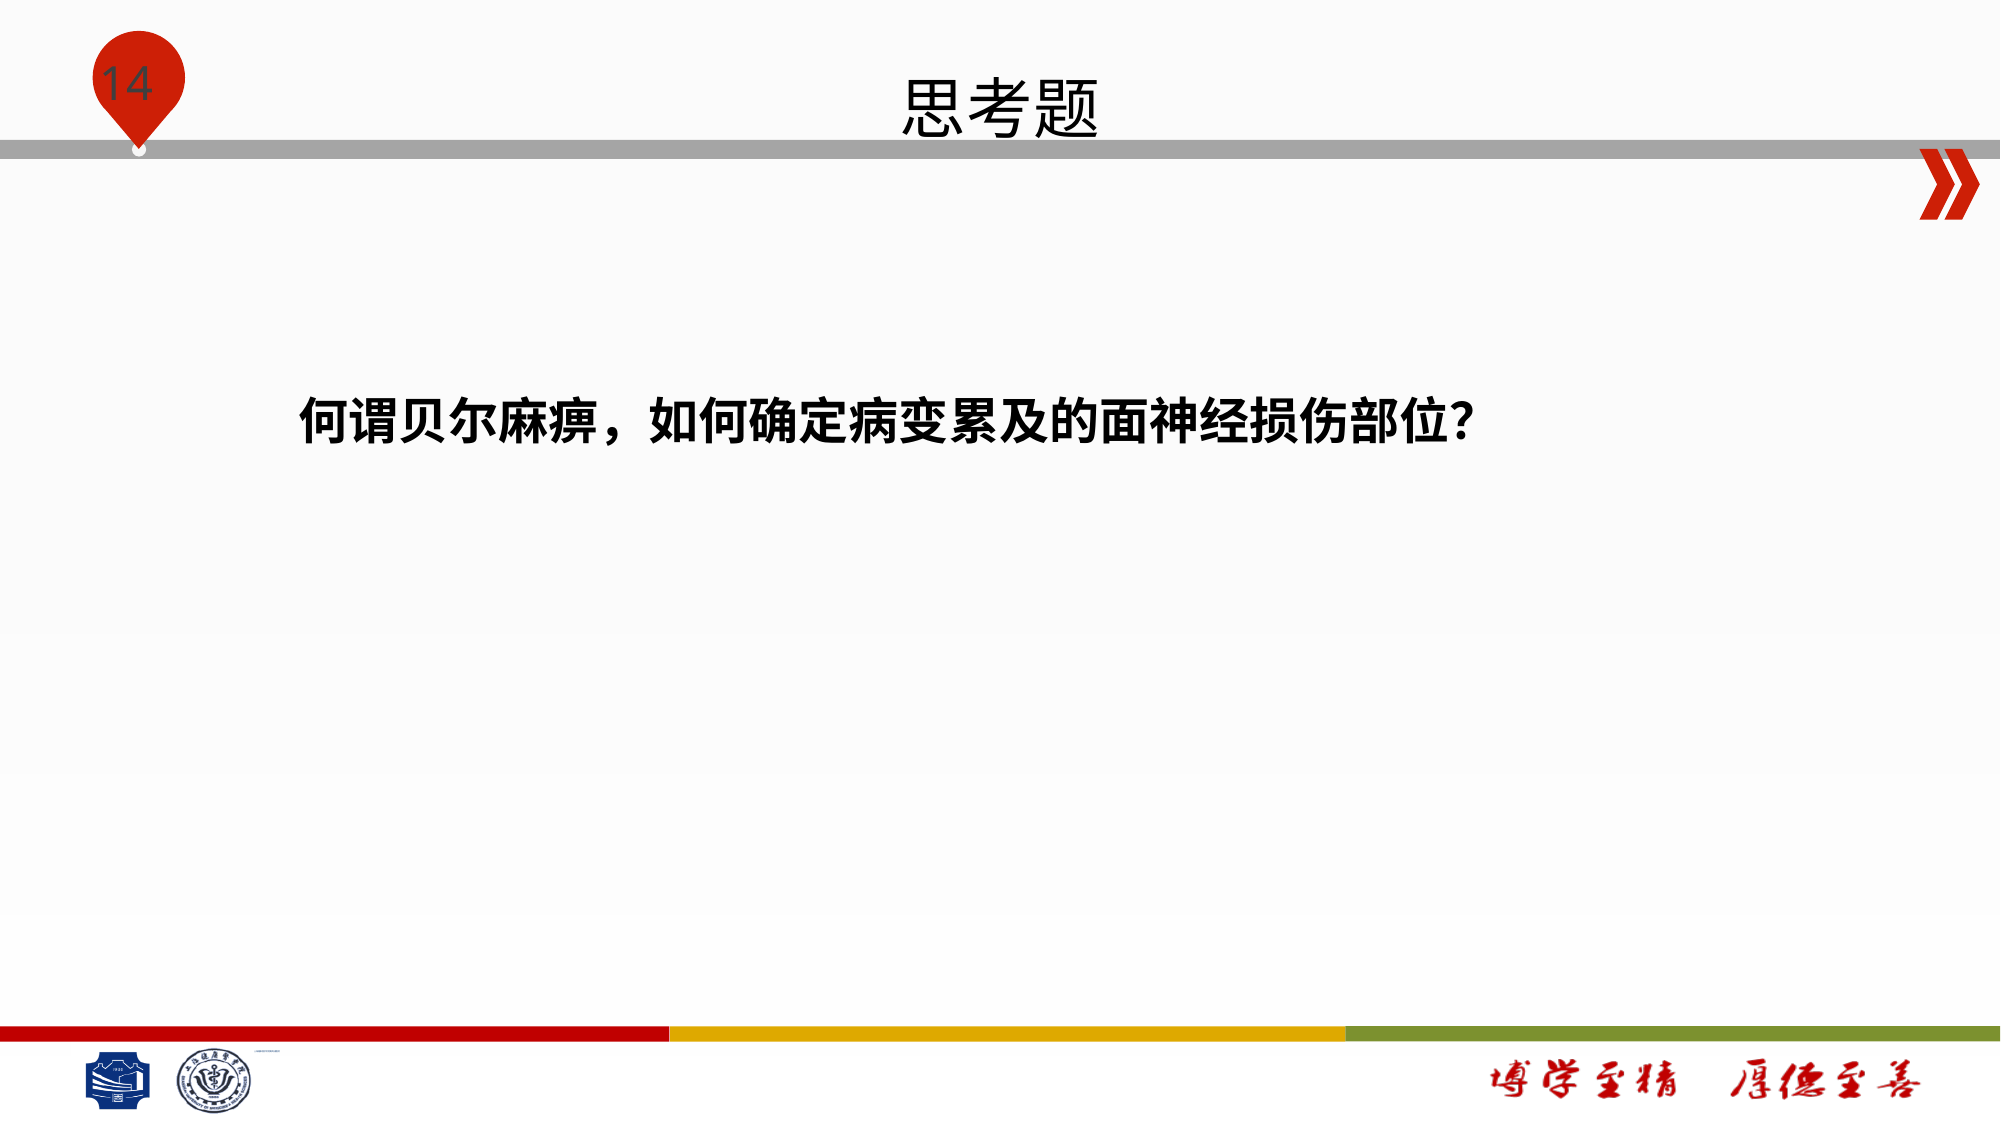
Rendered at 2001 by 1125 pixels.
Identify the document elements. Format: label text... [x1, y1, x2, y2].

title 思考题 [137, 59, 1863, 278]
picture [70, 1042, 260, 1121]
text_box 何谓贝尔麻痹，如何确定病变累及的面神经损伤部位？ [287, 353, 1759, 455]
picture [1458, 1043, 1955, 1124]
